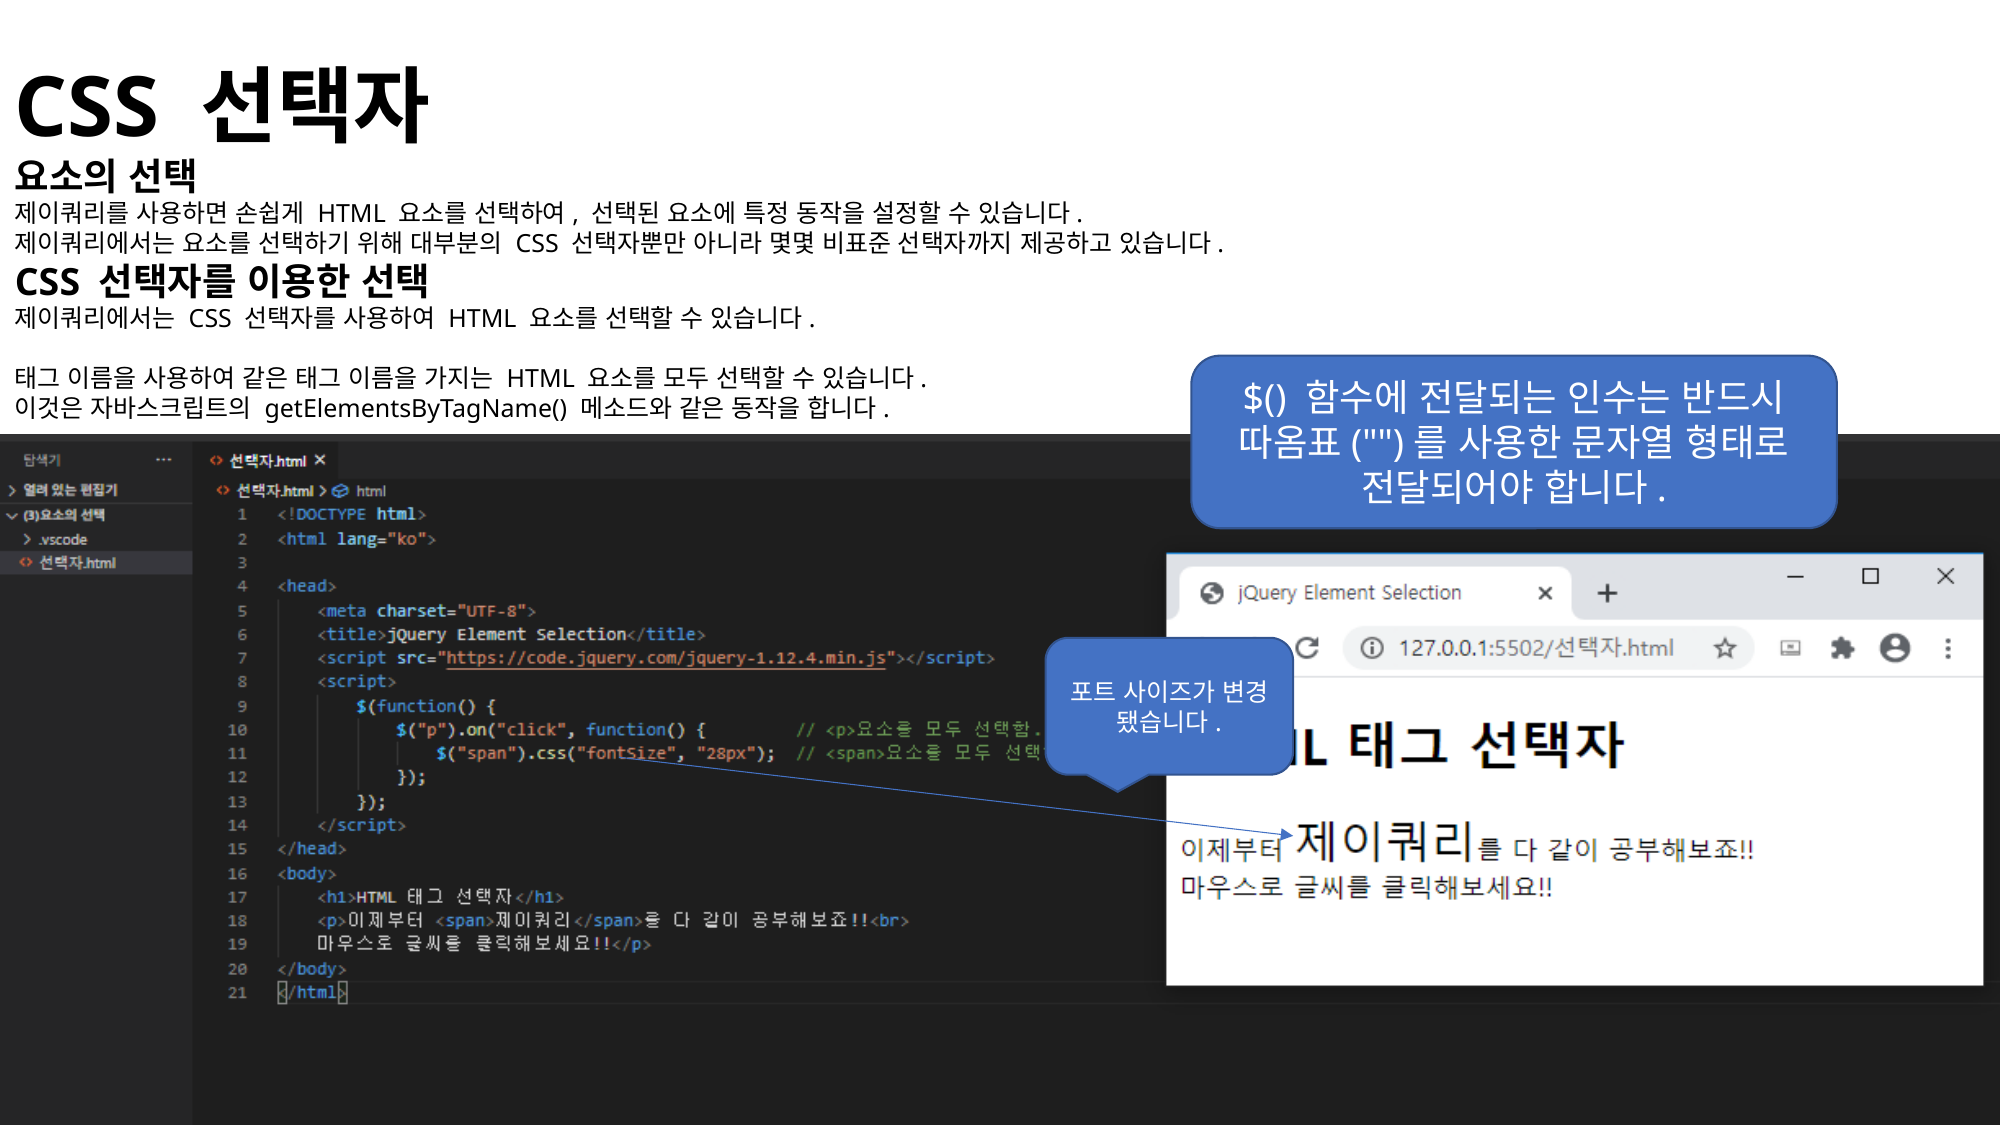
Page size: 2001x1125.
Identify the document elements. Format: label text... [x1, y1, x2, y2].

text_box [618, 757, 1294, 836]
picture [0, 434, 2000, 1125]
text_box $() 함수에 전달되는 인수는 반드시 따옴표("")를 사용한 문자열 형태로 전달되어야 합니다. [1190, 354, 1838, 434]
text_box CSS 선택자 요소의 선택 제이쿼리를 사용하면 손쉽게 HTML 요소를 선택하여, 선택된 요소에 특정 동작을 설정할 수 있습니다. 제이쿼리에서는 요소를 선택하기 위해 대부분의 CSS 선택자뿐만 아니라 몇몇 비표준 선택자까지 제공하고 있습니다. CSS 선택자를 이용한 선택 제이쿼리에서는 CSS 선택자를 사용하여 HTML 요소를 선택할 수 있습니다. 태그 이름을 사용하여 같은 태그 이름을 가지는 HTML 요소를 모두 선택할 수 있습니다. 이것은 자바스크립트의 getElementsByTagName() 메소드와 같은 동작을 합니다. [0, 45, 1889, 430]
